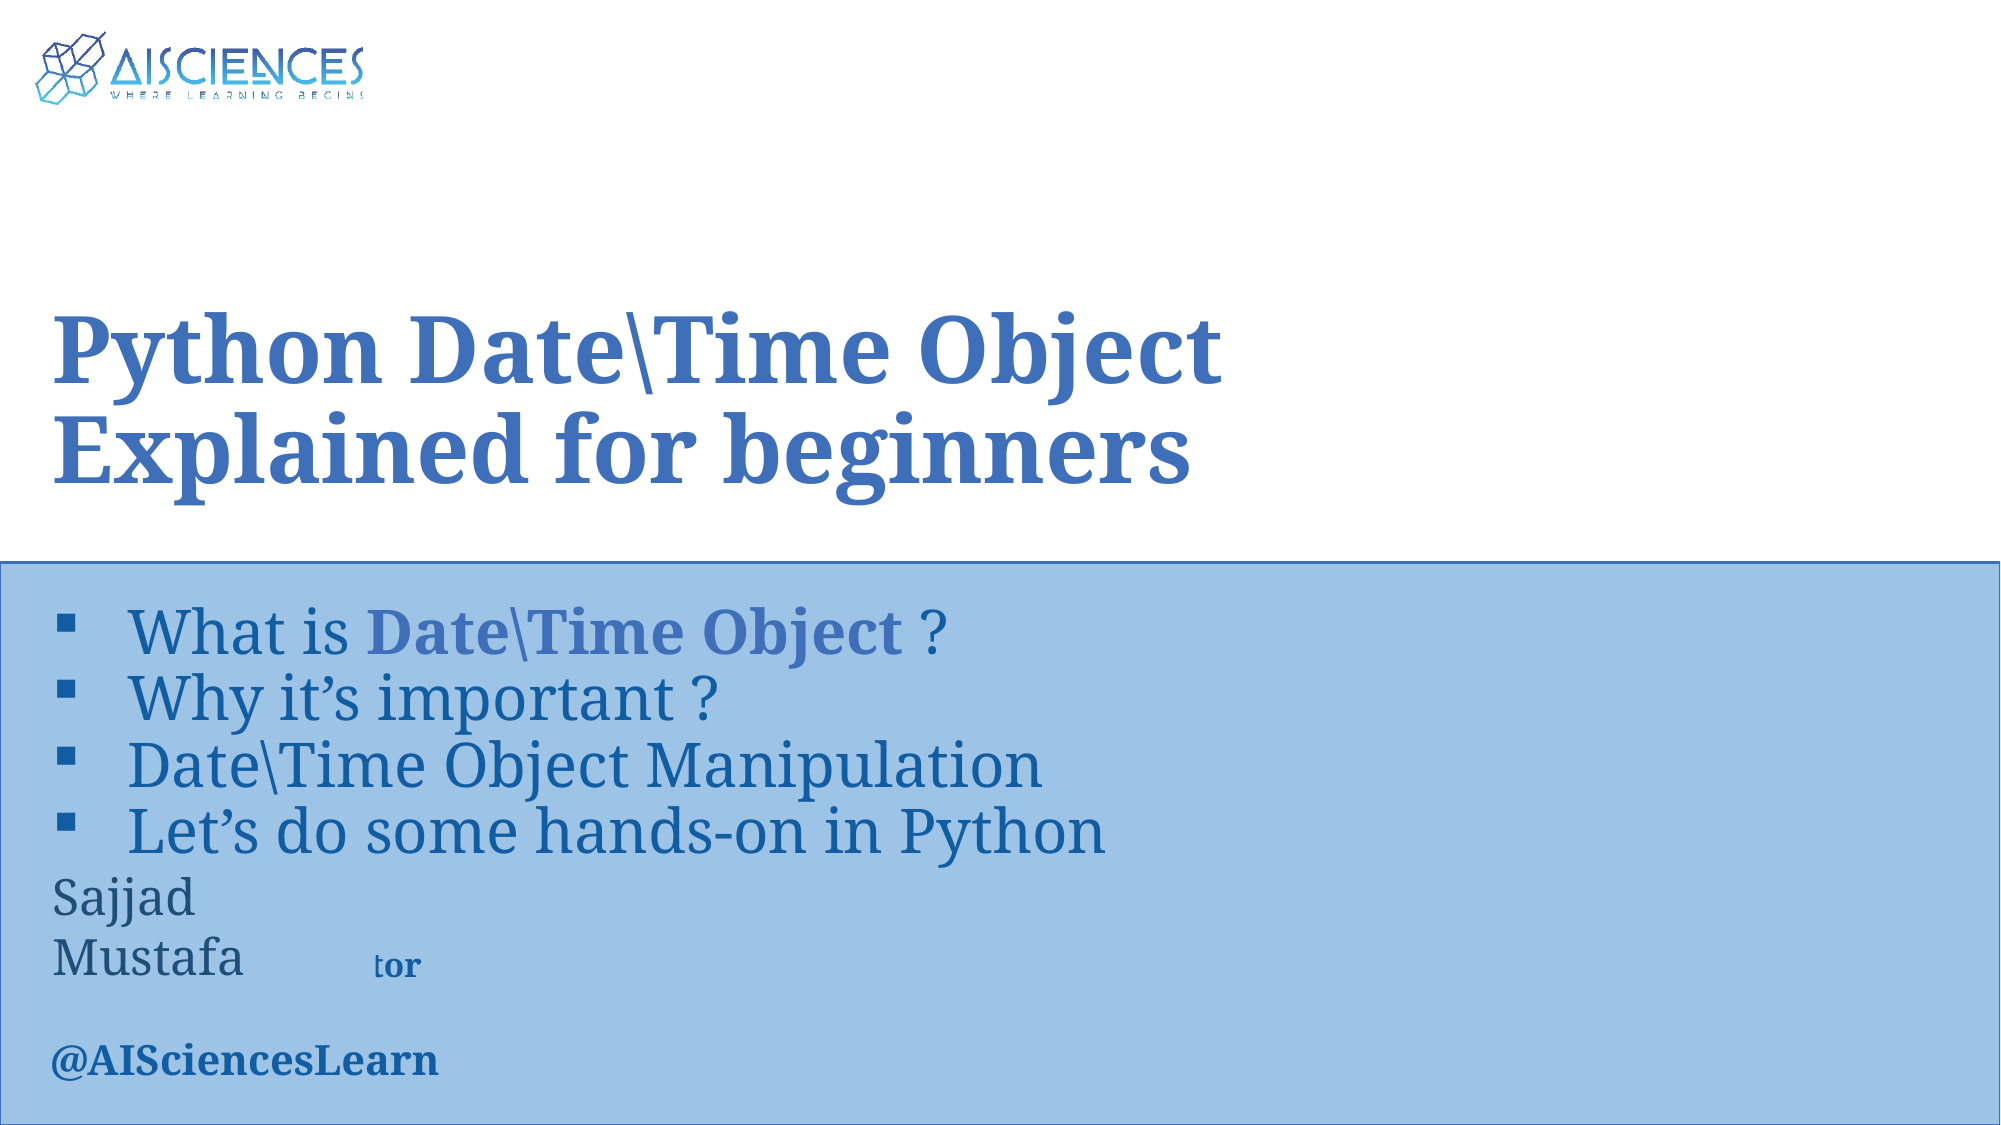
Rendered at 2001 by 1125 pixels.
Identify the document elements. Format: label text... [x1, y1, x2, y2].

picture [35, 31, 363, 105]
text_box Sajjad Mustafa [37, 858, 376, 994]
text_box What is Date\Time Object ? Why it’s important ? Date\Time Object Manipulation Let’s do some hands-on in Python [37, 593, 1281, 881]
text_box Python Date\Time Object Explained for beginners [37, 295, 1311, 563]
